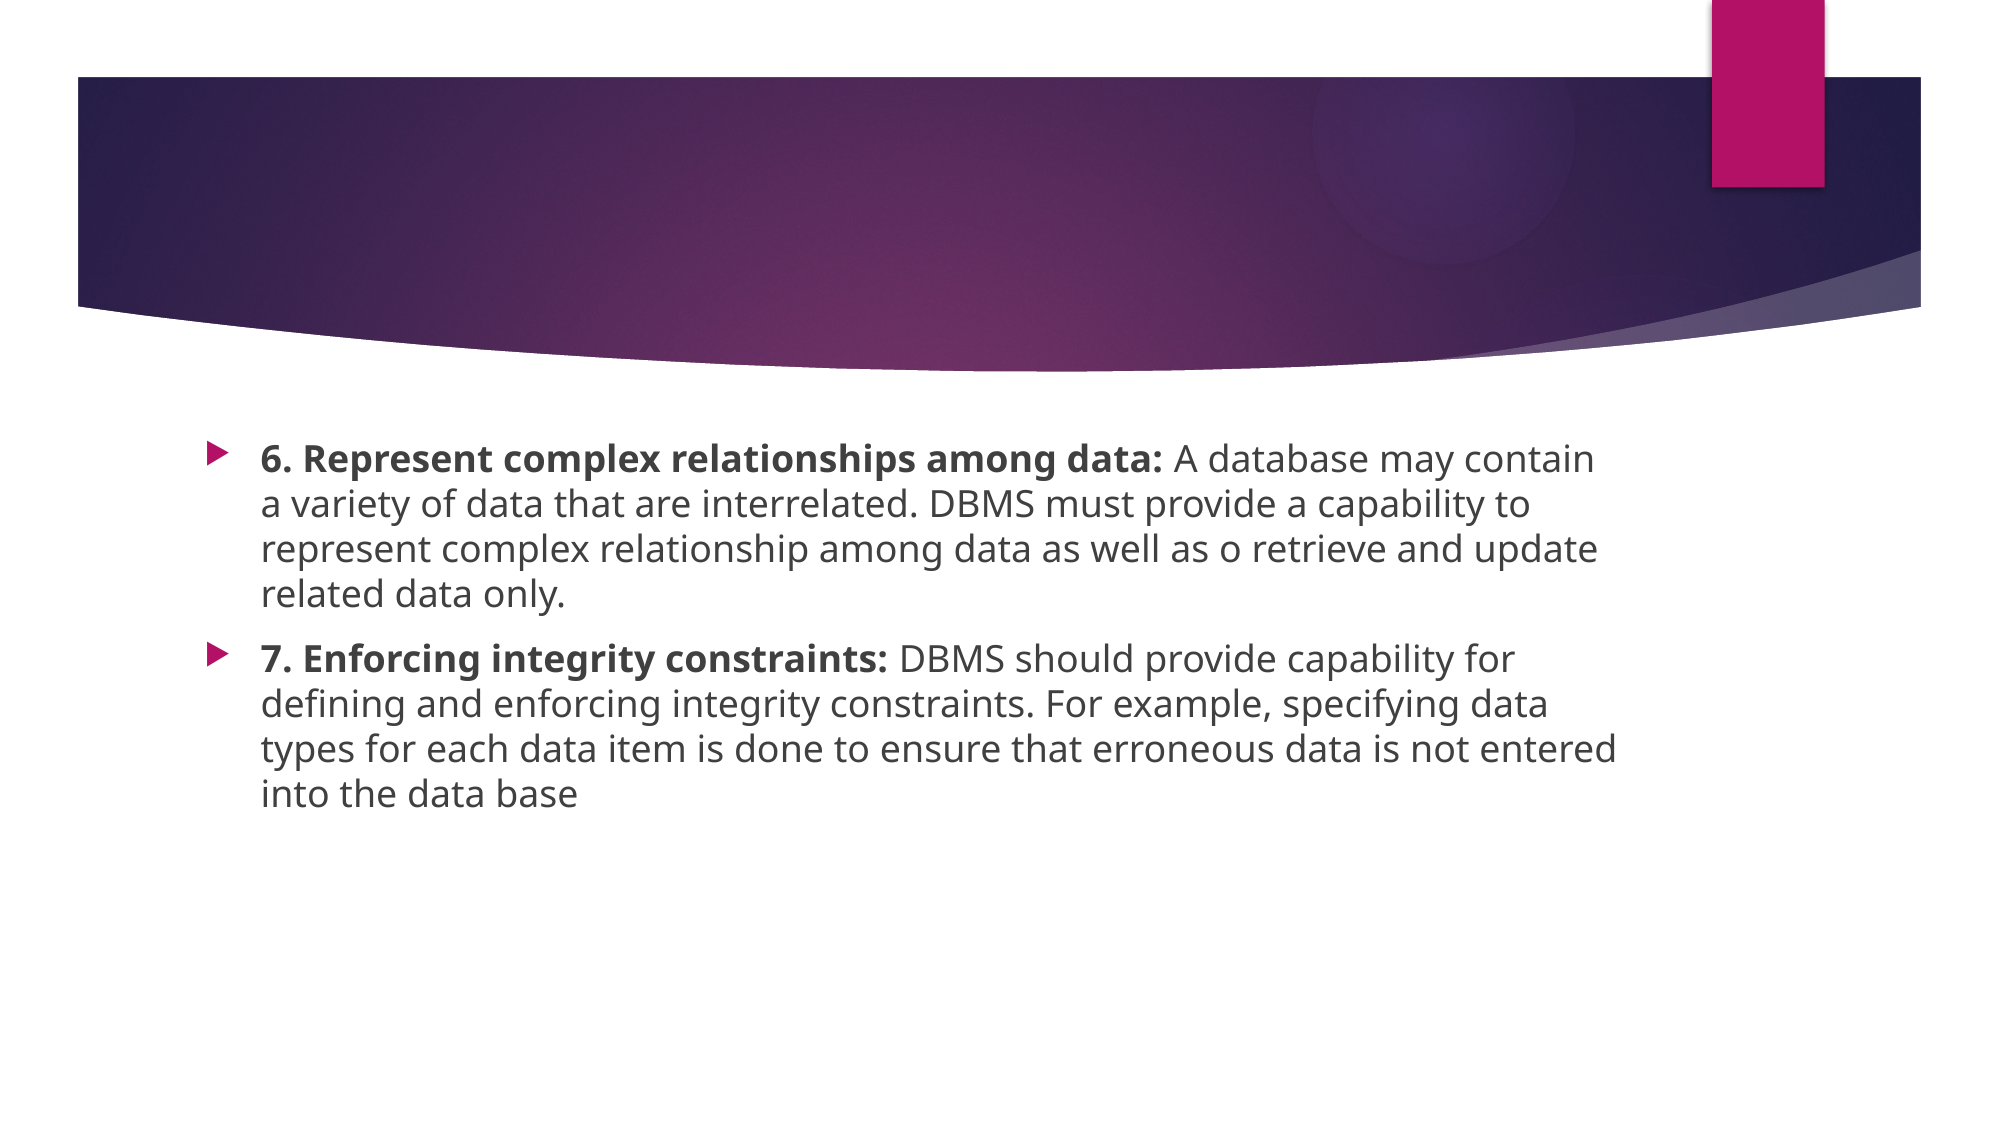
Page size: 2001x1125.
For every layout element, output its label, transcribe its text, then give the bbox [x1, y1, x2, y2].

list 6. Represent complex relationships among data: A database may contain a variety of data that are interrelated. DBMS must provide a capability to represent complex relationship among data as well as o retrieve and update related data only. 7. Enforcing integrity constraints: DBMS should provide capability for defining and enforcing integrity constraints. For example, specifying data types for each data item is done to ensure that erroneous data is not entered into the data base [189, 427, 1638, 988]
